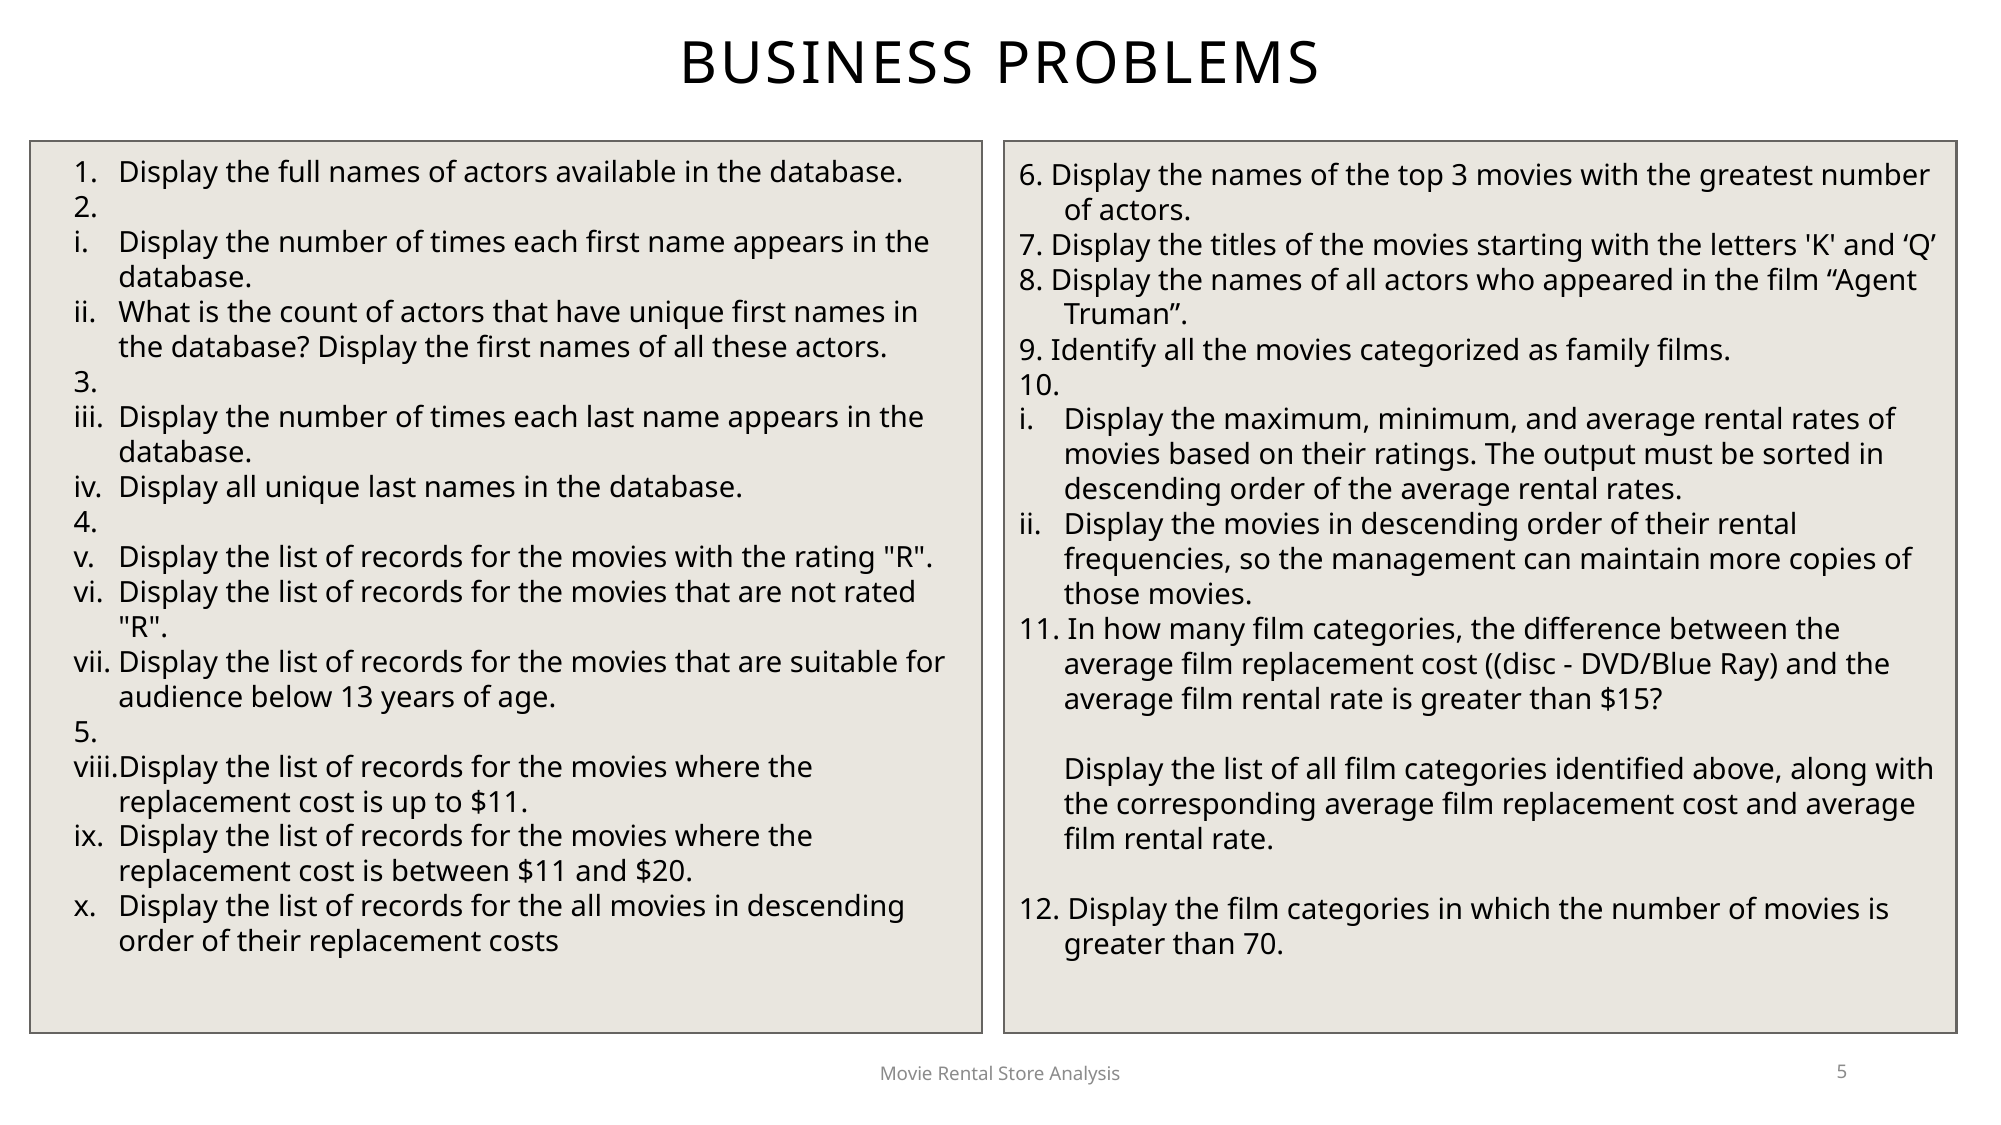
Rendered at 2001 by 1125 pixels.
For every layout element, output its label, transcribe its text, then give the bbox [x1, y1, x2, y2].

slide_number 5 [1412, 1042, 1863, 1103]
title Business Problems [137, 24, 1863, 105]
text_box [1004, 141, 1957, 1034]
footer Movie Rental Store Analysis [662, 1042, 1338, 1103]
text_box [30, 141, 983, 1034]
